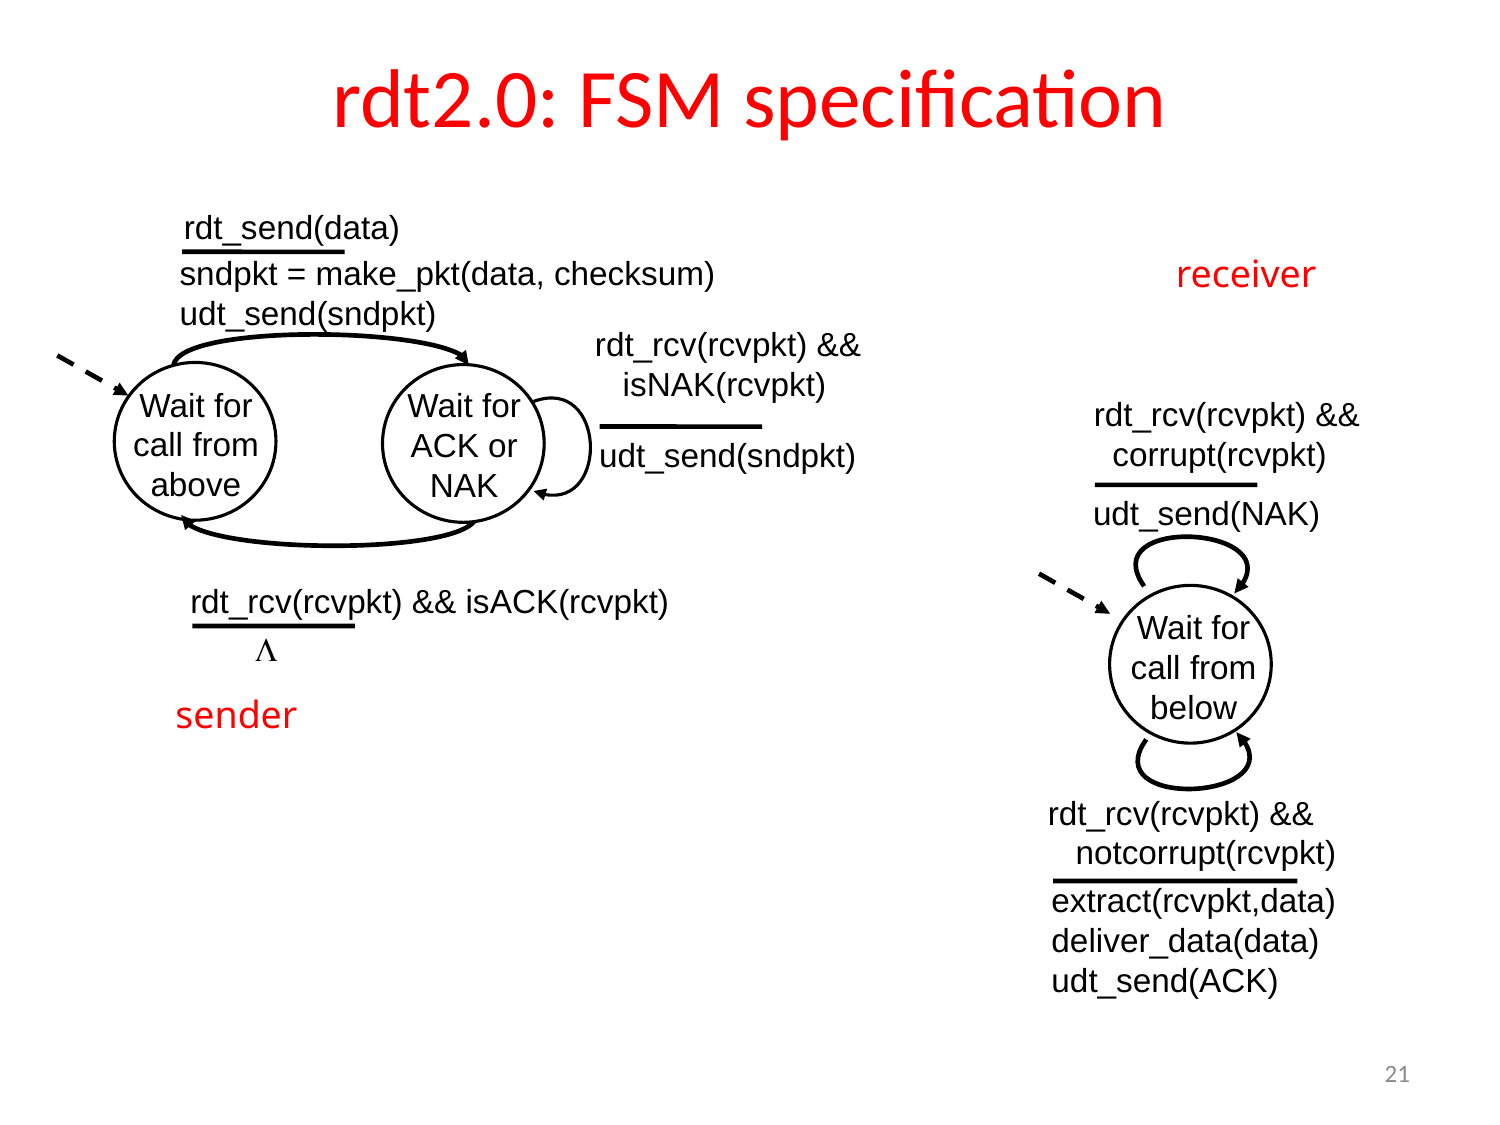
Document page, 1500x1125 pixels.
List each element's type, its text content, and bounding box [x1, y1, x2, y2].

text_box L [239, 621, 293, 676]
text_box [123, 477, 268, 520]
text_box [114, 384, 129, 396]
text_box sender [160, 683, 313, 744]
text_box Wait for call from above [97, 376, 295, 477]
text_box rdt_rcv(rcvpkt) && isACK(rcvpkt) [175, 572, 758, 620]
text_box [173, 334, 469, 366]
text_box sndpkt = make_pkt(data, checksum) udt_send(sndpkt) [164, 244, 763, 311]
text_box [1135, 536, 1248, 583]
title rdt2.0: FSM specification [112, 0, 1388, 188]
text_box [375, 364, 553, 523]
text_box extract(rcvpkt,data) deliver_data(data) udt_send(ACK) [1036, 871, 1389, 974]
text_box [1137, 751, 1250, 789]
text_box receiver [1160, 242, 1332, 303]
text_box [181, 515, 459, 546]
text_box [1094, 585, 1293, 744]
text_box rdt_rcv(rcvpkt) && notcorrupt(rcvpkt) [1033, 784, 1387, 900]
text_box udt_send(sndpkt) [584, 426, 874, 493]
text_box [1078, 385, 1395, 527]
text_box [149, 365, 241, 376]
text_box rdt_rcv(rcvpkt) && isNAK(rcvpkt) [580, 315, 923, 420]
slide_number 21 [1074, 1042, 1425, 1103]
text_box [557, 398, 588, 496]
text_box rdt_send(data) [169, 198, 540, 270]
